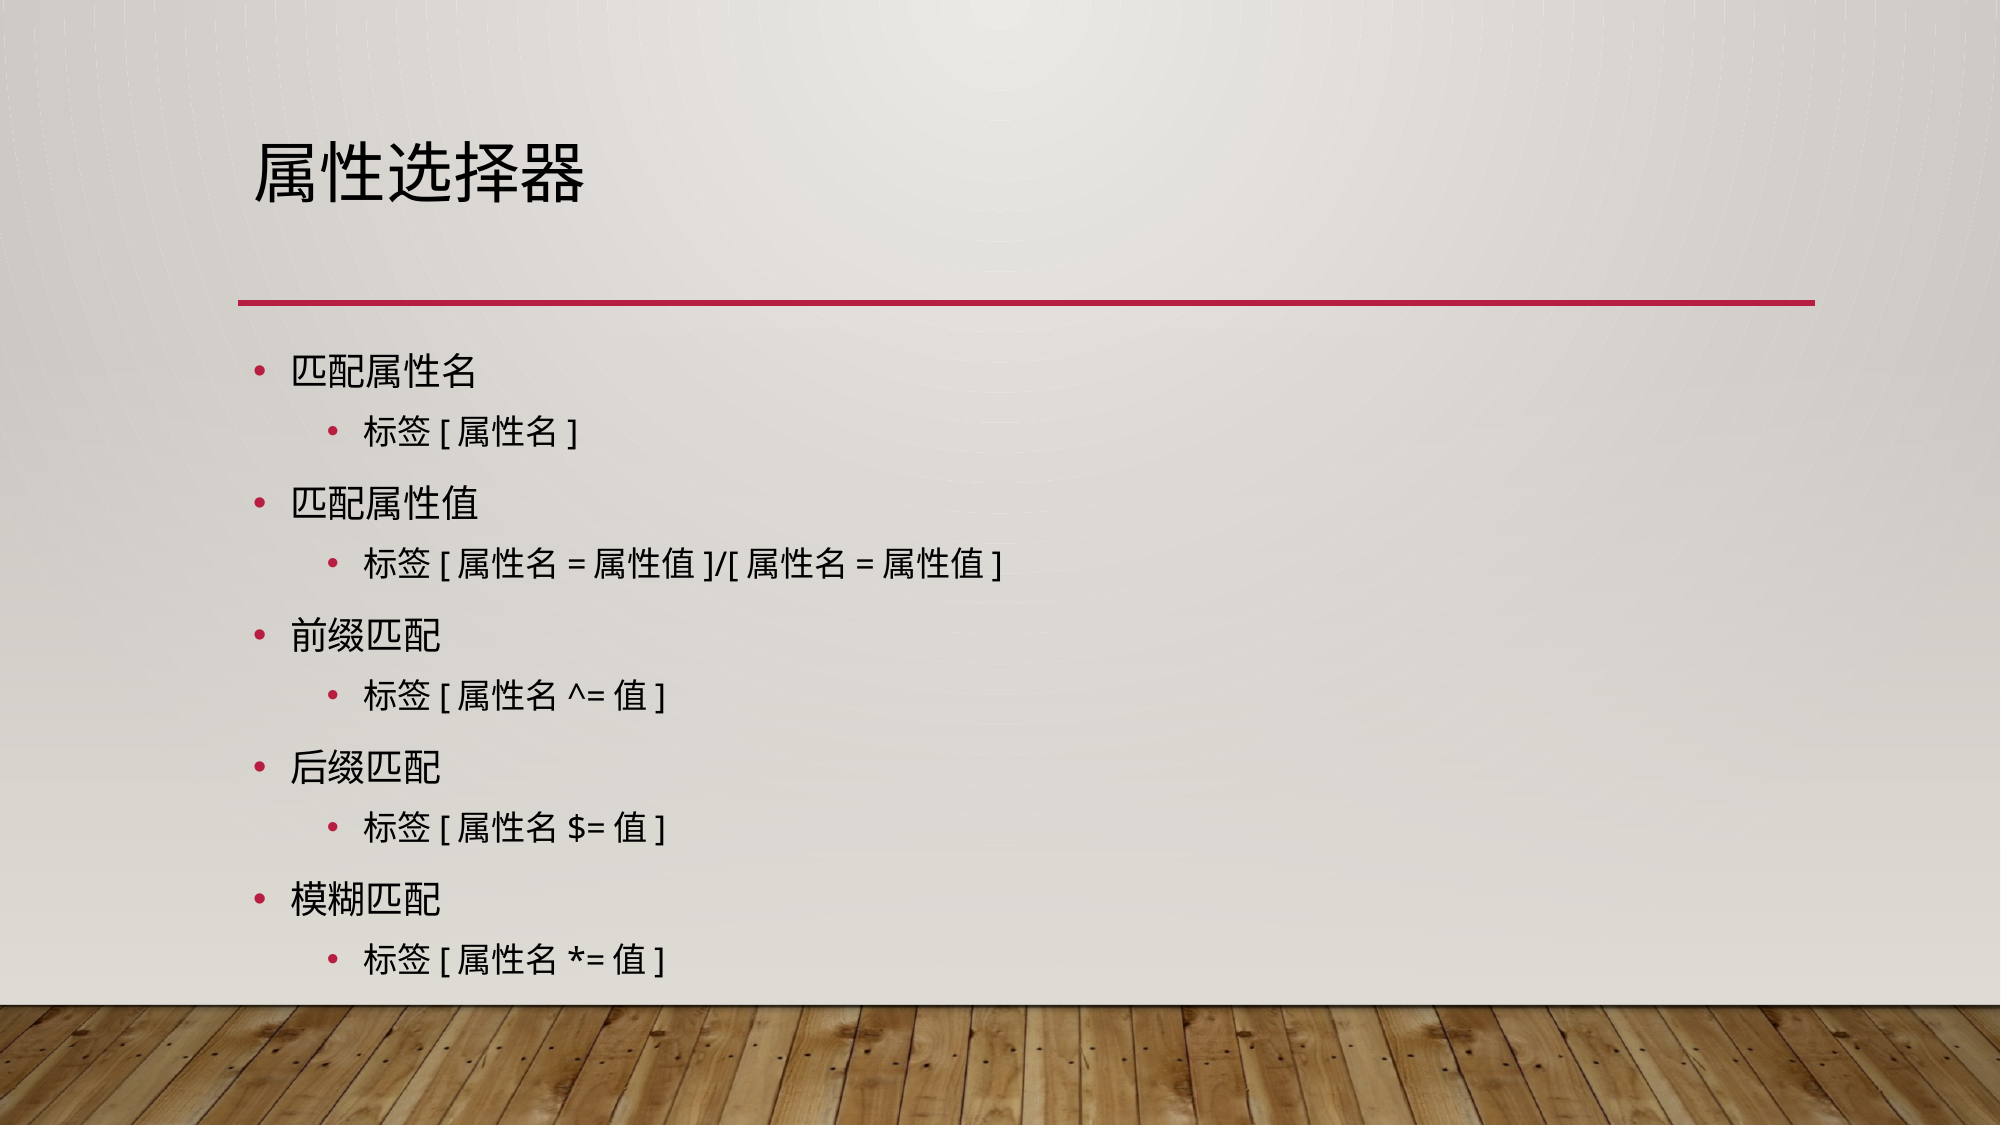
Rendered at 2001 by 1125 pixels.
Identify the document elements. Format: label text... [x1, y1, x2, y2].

picture [0, 1005, 2000, 1125]
list 匹配属性名 标签[属性名] 匹配属性值 标签[属性名=属性值]/[属性名=属性值] 前缀匹配 标签[属性名^=值] 后缀匹配 标签[属性名$=值] 模糊匹配 标签[属性名*=值] [238, 330, 1814, 993]
title 属性选择器 [238, 131, 1814, 305]
